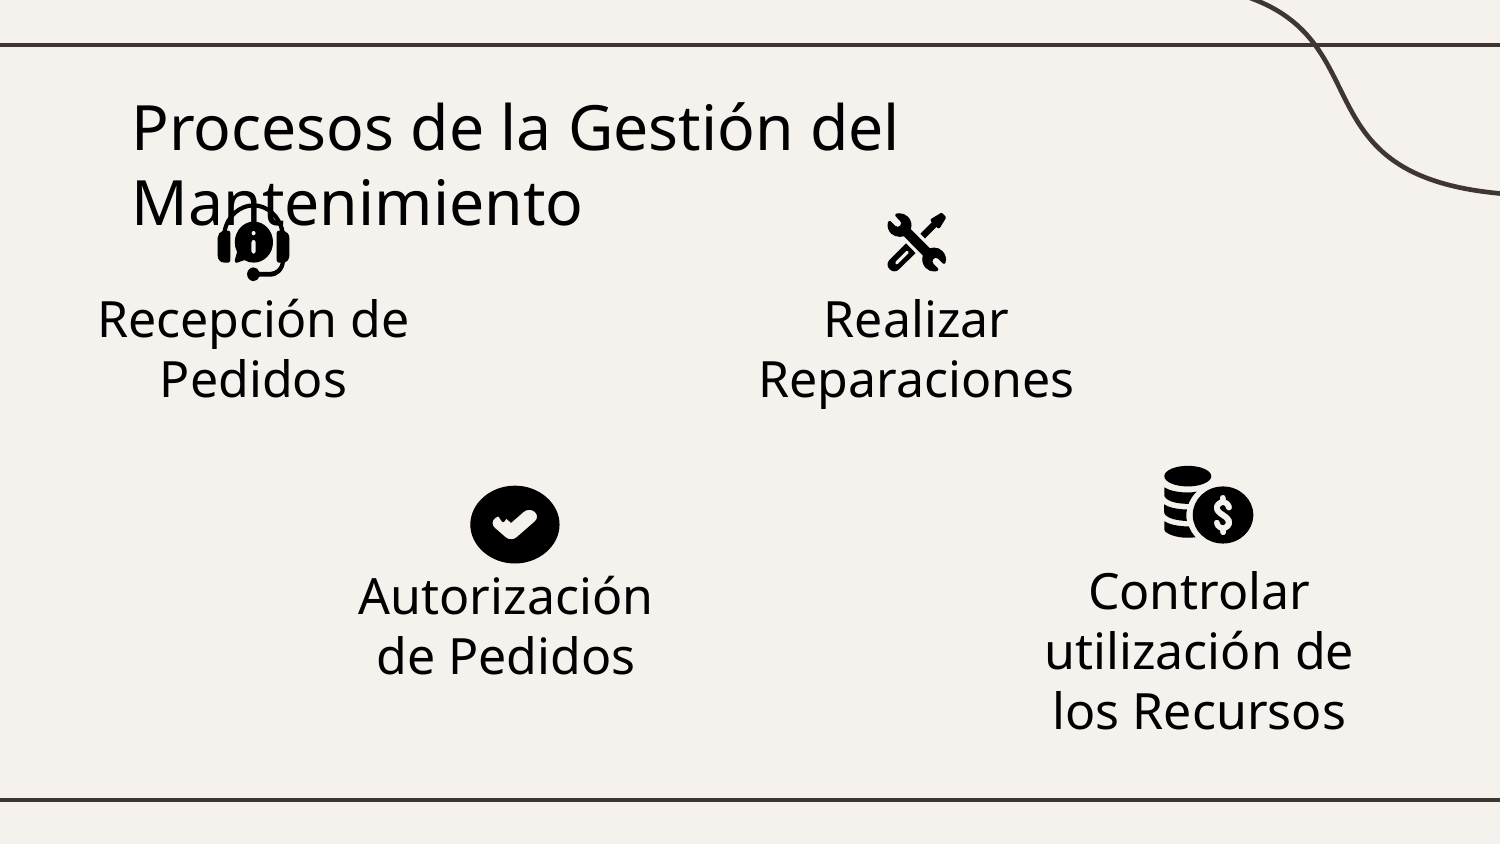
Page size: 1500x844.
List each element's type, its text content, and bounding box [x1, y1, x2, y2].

text_box Realizar Reparaciones [725, 272, 1108, 423]
text_box Autorización de Pedidos [331, 549, 681, 700]
text_box Recepción de Pedidos [79, 272, 428, 423]
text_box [217, 203, 290, 282]
text_box Procesos de la Gestión del Mantenimiento [116, 72, 1309, 167]
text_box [886, 212, 948, 272]
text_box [470, 485, 560, 564]
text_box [1163, 465, 1254, 544]
text_box Controlar utilización de los Recursos [1008, 544, 1391, 755]
